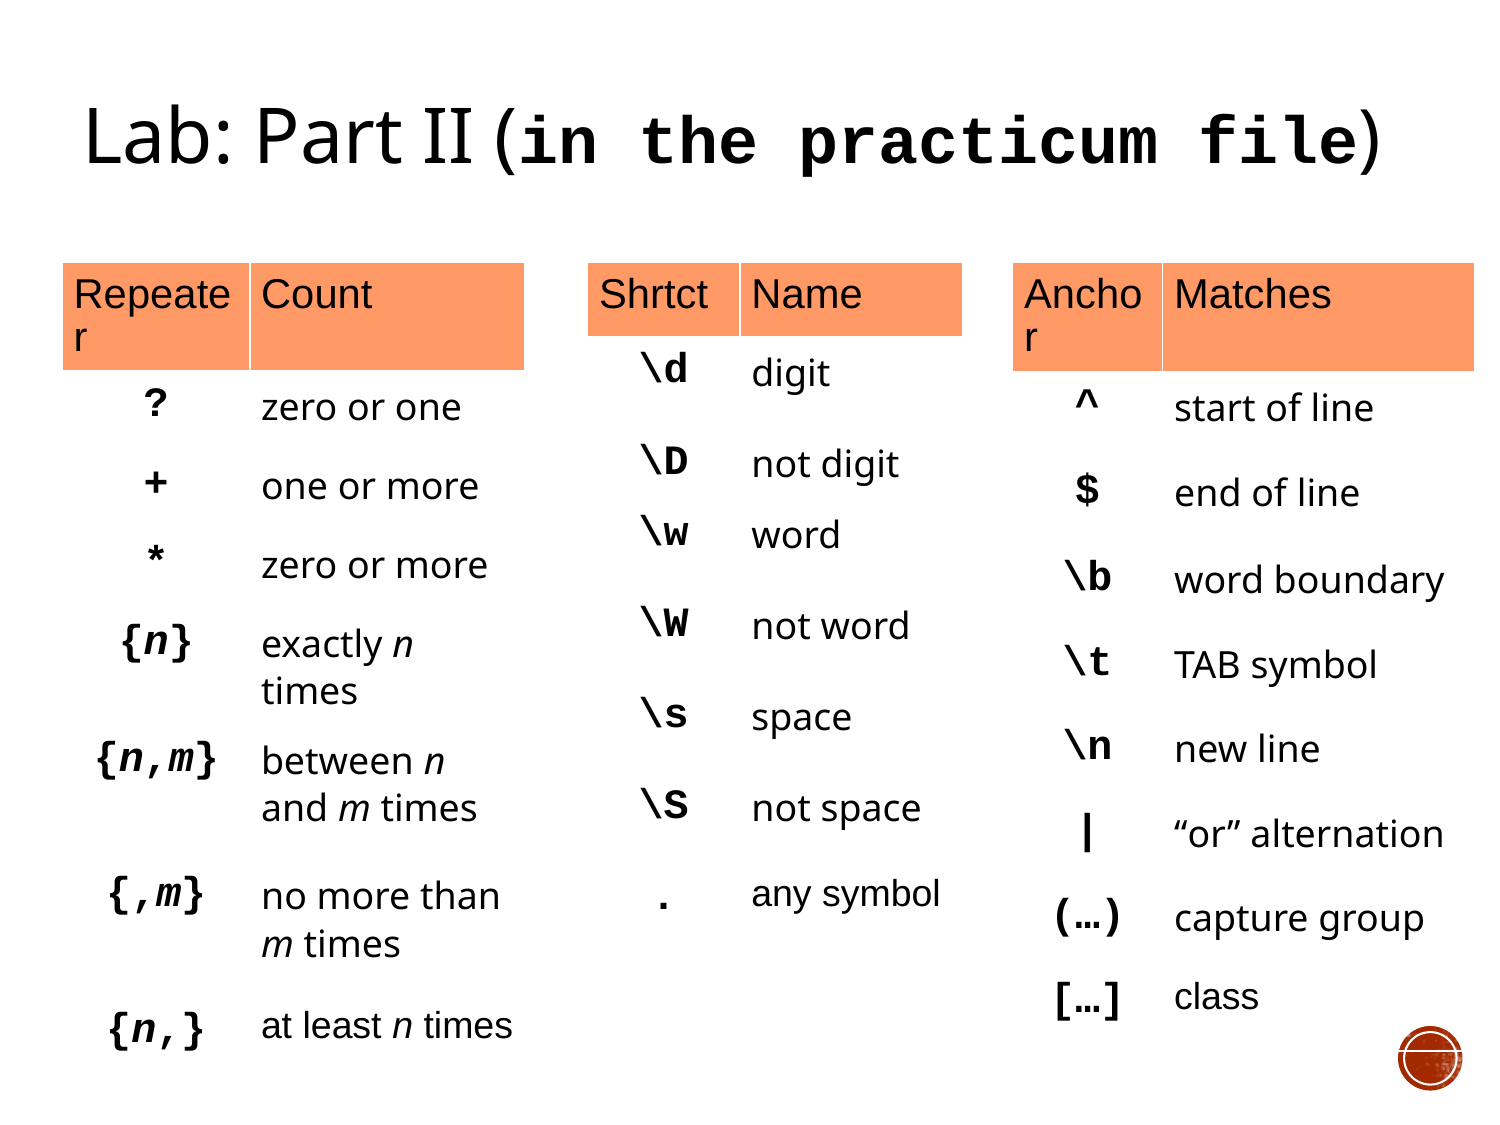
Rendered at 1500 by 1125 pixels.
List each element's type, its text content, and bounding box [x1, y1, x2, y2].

table_cell capture group [1163, 883, 1474, 966]
table_cell + [63, 451, 249, 528]
table_cell \t [1013, 630, 1162, 712]
table_header Repeater [63, 263, 249, 370]
table_cell start of line [1163, 373, 1474, 456]
table_cell \n [1013, 714, 1162, 797]
table_cell between n and m times [251, 726, 524, 860]
table_cell end of line [1163, 458, 1474, 543]
table_cell \w [588, 500, 739, 589]
table_cell $ [1013, 458, 1162, 543]
table_cell no more than m times [251, 862, 524, 995]
table_cell not digit [741, 429, 962, 498]
picture [1398, 1052, 1463, 1091]
table_cell (…) [1013, 883, 1162, 966]
table_cell . [588, 865, 739, 963]
table_cell word [741, 500, 962, 589]
table_cell {n,m} [63, 726, 249, 860]
table_cell TAB symbol [1163, 630, 1474, 712]
table_cell \s [588, 682, 739, 771]
table_cell {,m} [63, 862, 249, 995]
table_cell ^ [1013, 373, 1162, 456]
table_cell […] [1013, 967, 1162, 1050]
table_cell {n,} [63, 997, 249, 1075]
table_cell * [63, 530, 249, 607]
table_cell “or” alternation [1163, 798, 1474, 881]
table_cell \W [588, 591, 739, 680]
table_cell \D [588, 429, 739, 498]
table_cell space [741, 682, 962, 771]
table_cell \S [588, 773, 739, 863]
table_header Matches [1163, 263, 1474, 371]
picture [1406, 1052, 1455, 1083]
table_cell word boundary [1163, 545, 1474, 628]
table_cell at least n times [251, 997, 524, 1075]
table_cell \b [1013, 545, 1162, 628]
table_cell zero or more [251, 530, 524, 607]
table_cell digit [741, 337, 962, 427]
table_header Count [251, 263, 524, 370]
table_cell class [1163, 967, 1474, 1050]
title Lab: Part II (in the practicum file) [74, 44, 1426, 234]
table_cell {n} [63, 609, 249, 724]
table_header Anchor [1013, 263, 1162, 371]
table_cell any symbol [741, 865, 962, 963]
table_cell | [1013, 798, 1162, 881]
table_cell \d [588, 337, 739, 427]
table_cell ? [63, 372, 249, 449]
table_cell zero or one [251, 372, 524, 449]
table_cell exactly n times [251, 609, 524, 724]
table_cell one or more [251, 451, 524, 528]
table_header Name [741, 263, 962, 336]
table_cell new line [1163, 714, 1474, 797]
table_cell not word [741, 591, 962, 680]
table_cell not space [741, 773, 962, 863]
table_header Shrtct [588, 263, 739, 336]
